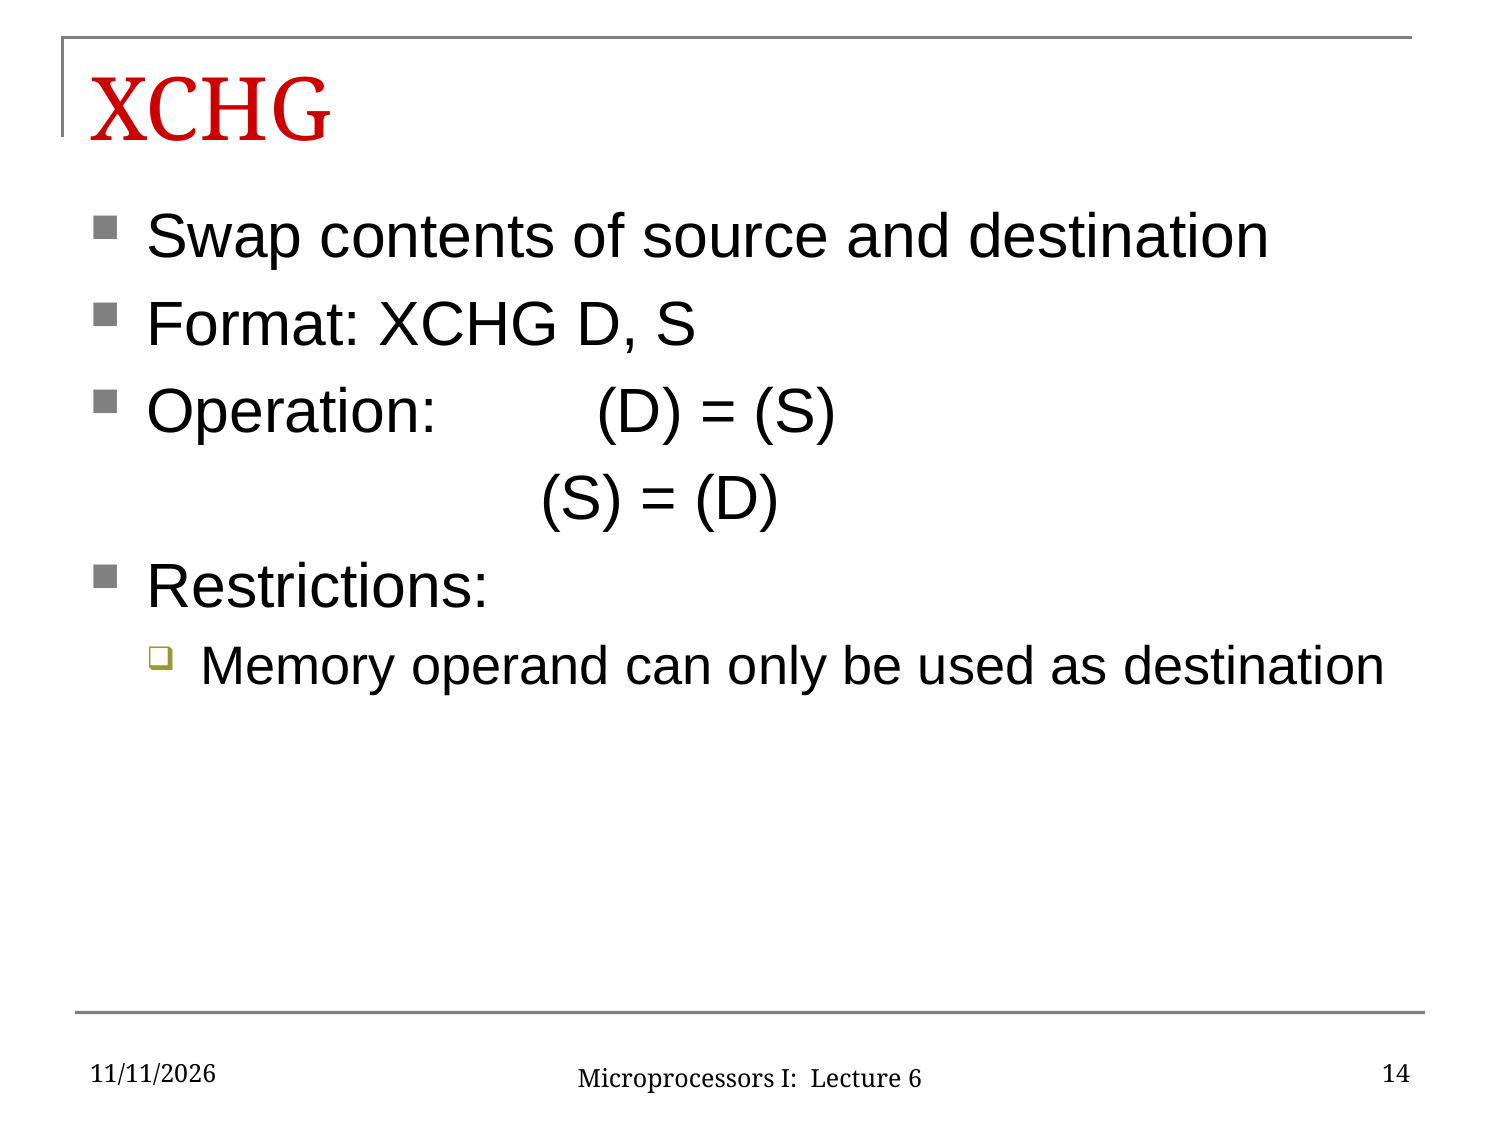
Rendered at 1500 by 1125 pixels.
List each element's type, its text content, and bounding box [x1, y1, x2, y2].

footer Microprocessors I: Lecture 6 [512, 1024, 988, 1101]
slide_number 14 [1074, 1023, 1426, 1100]
title XCHG [75, 45, 1425, 163]
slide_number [74, 1023, 426, 1100]
list Swap contents of source and destination Format: XCHG D, S Operation: (D) = (S) (S) = (D) Restrictions: Memory operand can only be used as destination [75, 187, 1425, 1006]
